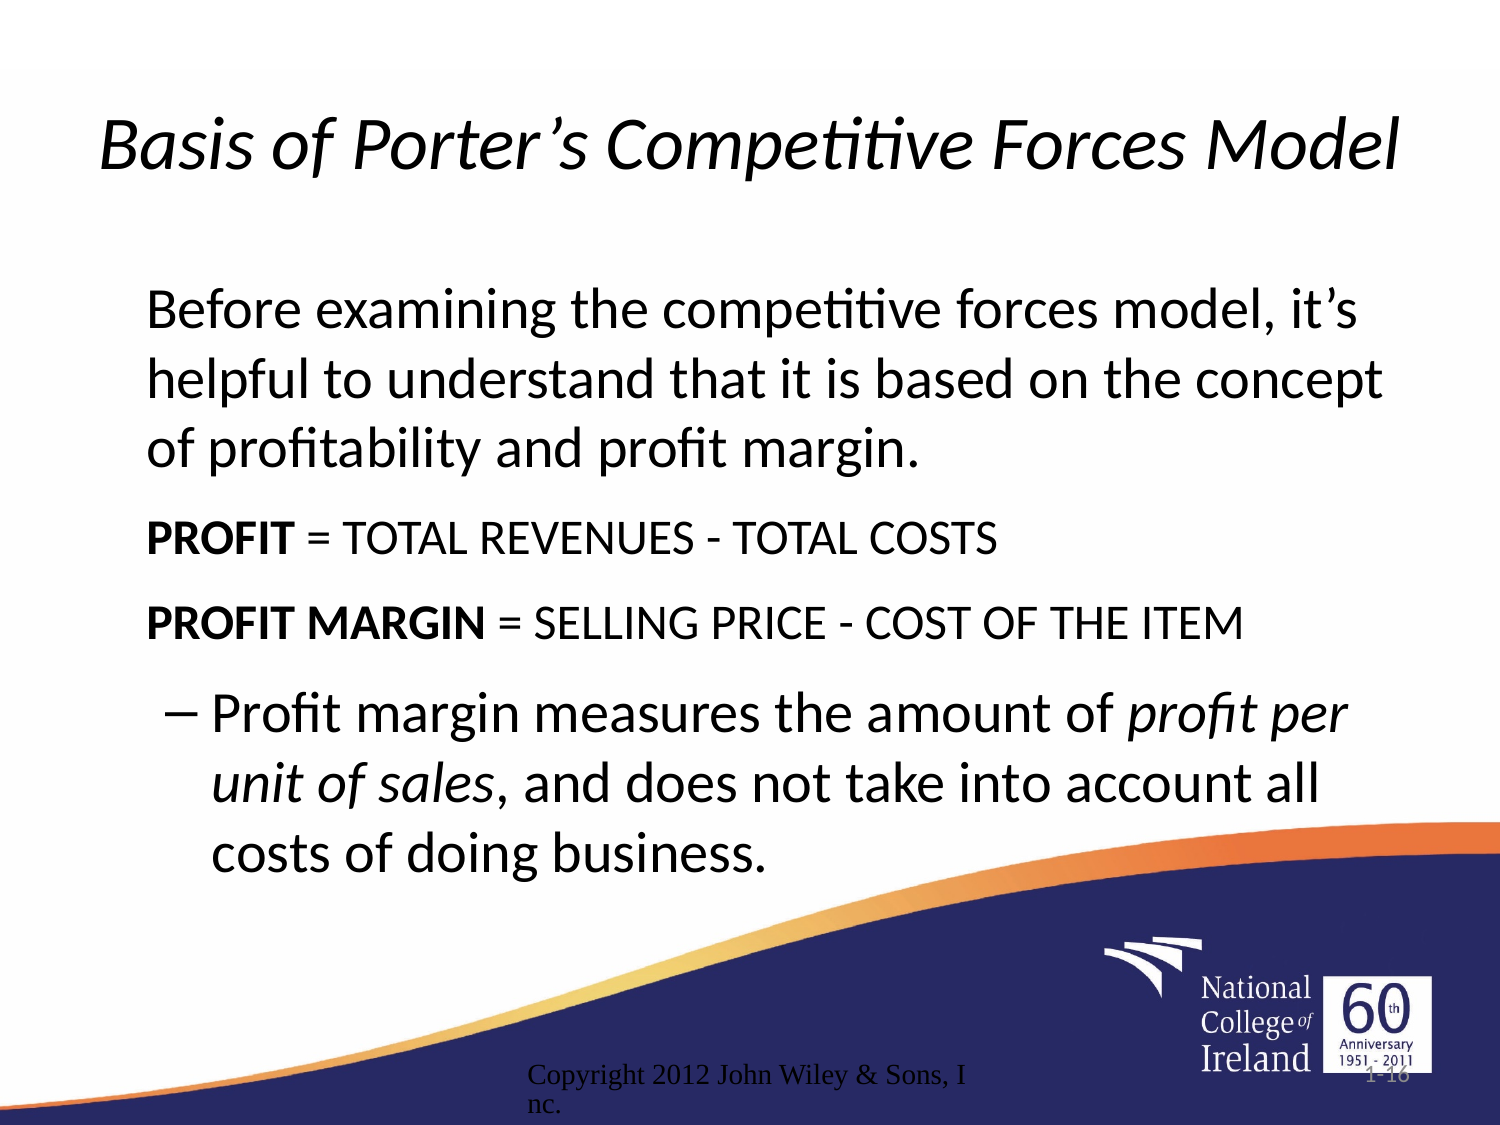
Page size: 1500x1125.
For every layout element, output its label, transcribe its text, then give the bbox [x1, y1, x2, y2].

picture [0, 69, 1500, 1125]
list Before examining the competitive forces model, it’s helpful to understand that it is based on the concept of profitability and profit margin. PROFIT = TOTAL REVENUES - TOTAL COSTS PROFIT MARGIN = SELLING PRICE - COST OF THE ITEM Profit margin measures the amount of profit per unit of sales, and does not take into account all costs of doing business. [75, 262, 1425, 1005]
slide_number 1-16 [1074, 1042, 1425, 1103]
title Basis of Porter’s Competitive Forces Model [75, 45, 1425, 233]
footer Copyright 2012 John Wiley & Sons, Inc. [512, 1042, 988, 1103]
